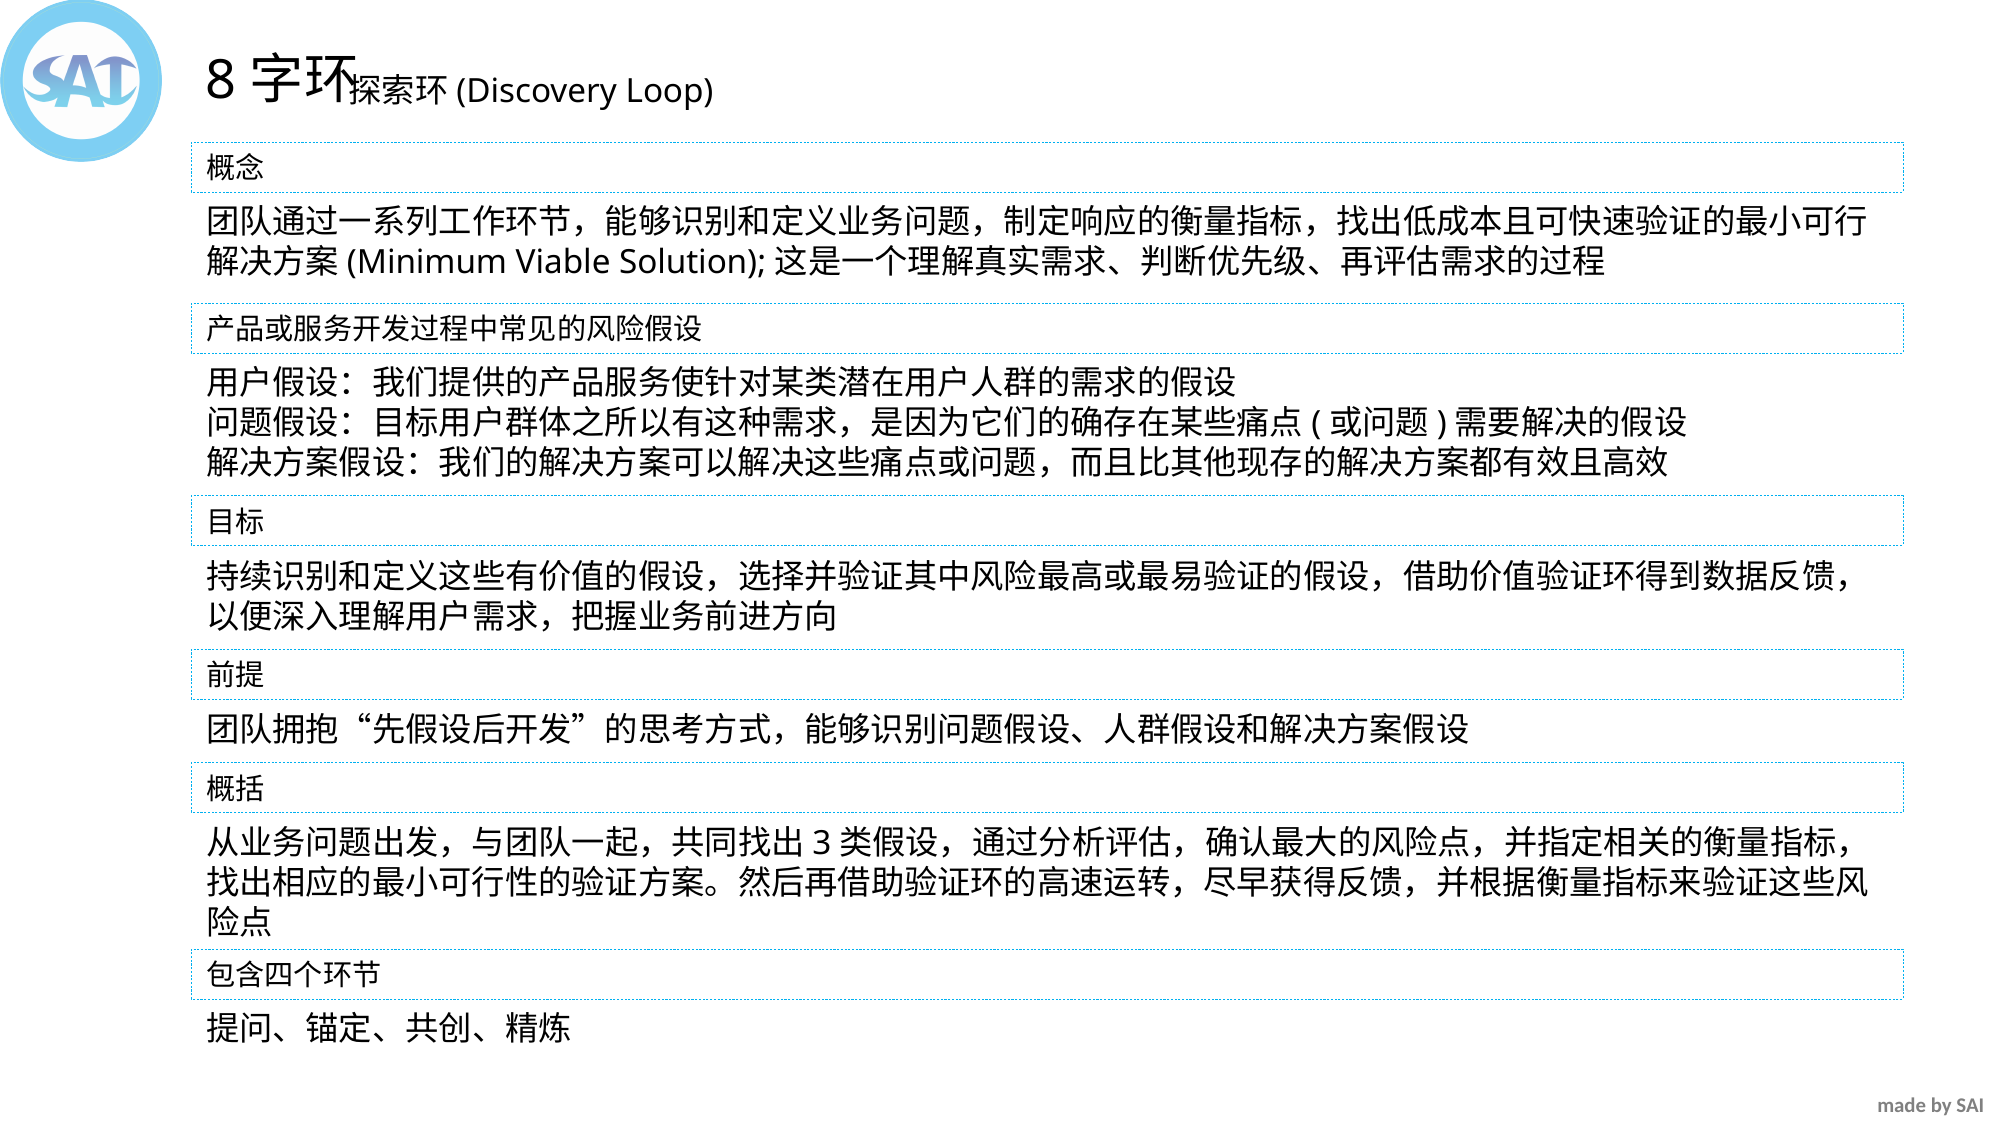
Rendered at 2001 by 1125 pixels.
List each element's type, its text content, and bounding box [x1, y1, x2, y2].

text_box 概念 [191, 142, 1903, 192]
text_box 提问、锚定、共创、精炼 [191, 999, 1903, 1055]
text_box 8字环 [191, 36, 524, 117]
text_box 前提 [191, 649, 1903, 700]
text_box 从业务问题出发，与团队一起，共同找出3类假设，通过分析评估，确认最大的风险点，并指定相关的衡量指标，找出相应的最小可行性的验证方案。然后再借助验证环的高速运转，尽早获得反馈，并根据衡量指标来验证这些风险点 [191, 813, 1903, 949]
text_box 目标 [191, 495, 1903, 546]
text_box 用户假设：我们提供的产品服务使针对某类潜在用户人群的需求的假设 问题假设：目标用户群体之所以有这种需求，是因为它们的确存在某些痛点(或问题)需要解决的假设 解决方案假设：我们的解决方案可以解决这些痛点或问题，而且比其他现存的解决方案都有效且高效 [191, 353, 1903, 489]
text_box 包含四个环节 [191, 949, 1903, 999]
text_box 团队通过一系列工作环节，能够识别和定义业务问题，制定响应的衡量指标，找出低成本且可快速验证的最小可行解决方案(Minimum Viable Solution);这是一个理解真实需求、判断优先级、再评估需求的过程 [191, 192, 1903, 288]
text_box 团队拥抱“先假设后开发”的思考方式，能够识别问题假设、人群假设和解决方案假设 [191, 700, 1903, 756]
text_box 概括 [191, 762, 1903, 813]
text_box 探索环(Discovery Loop) [334, 62, 849, 117]
text_box 产品或服务开发过程中常见的风险假设 [191, 303, 1903, 353]
text_box 持续识别和定义这些有价值的假设，选择并验证其中风险最高或最易验证的假设，借助价值验证环得到数据反馈，以便深入理解用户需求，把握业务前进方向 [191, 547, 1903, 643]
